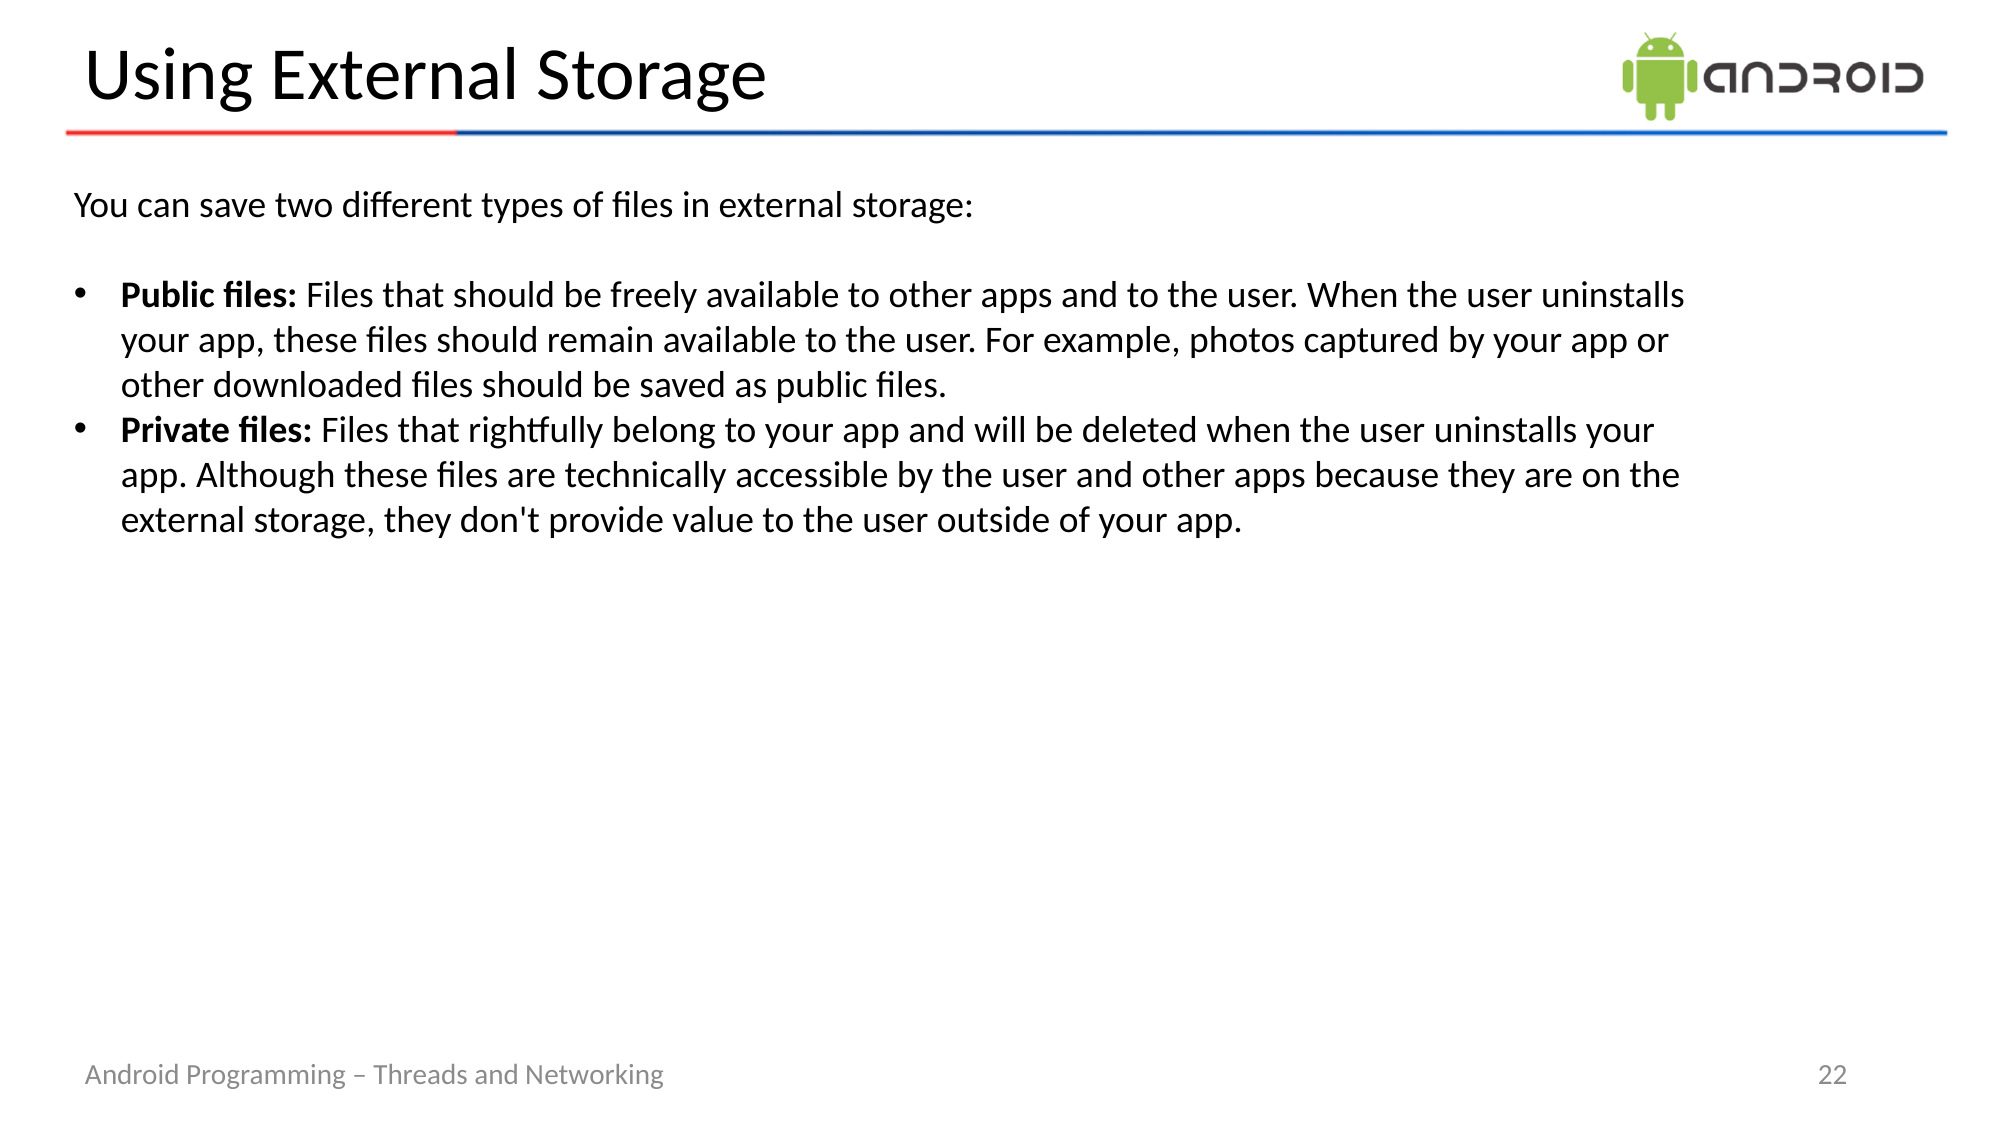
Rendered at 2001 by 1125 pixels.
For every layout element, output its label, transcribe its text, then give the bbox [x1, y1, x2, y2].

picture [59, 0, 1970, 177]
text_box Using External Storage [69, 17, 1486, 123]
text_box You can save two different types of files in external storage: Public files: Files that should be freely available to other apps and to the user. When the user uninstalls your app, these files should remain available to the user. For example, photos captured by your app or other downloaded files should be saved as public files. Private files: Files that rightfully belong to your app and will be deleted when the user uninstalls your app. Although these files are technically accessible by the user and other apps because they are on the external storage, they don't provide value to the user outside of your app. [59, 172, 1746, 548]
slide_number 22 [1412, 1042, 1863, 1103]
footer Android Programming – Threads and Networking [69, 1042, 1412, 1103]
